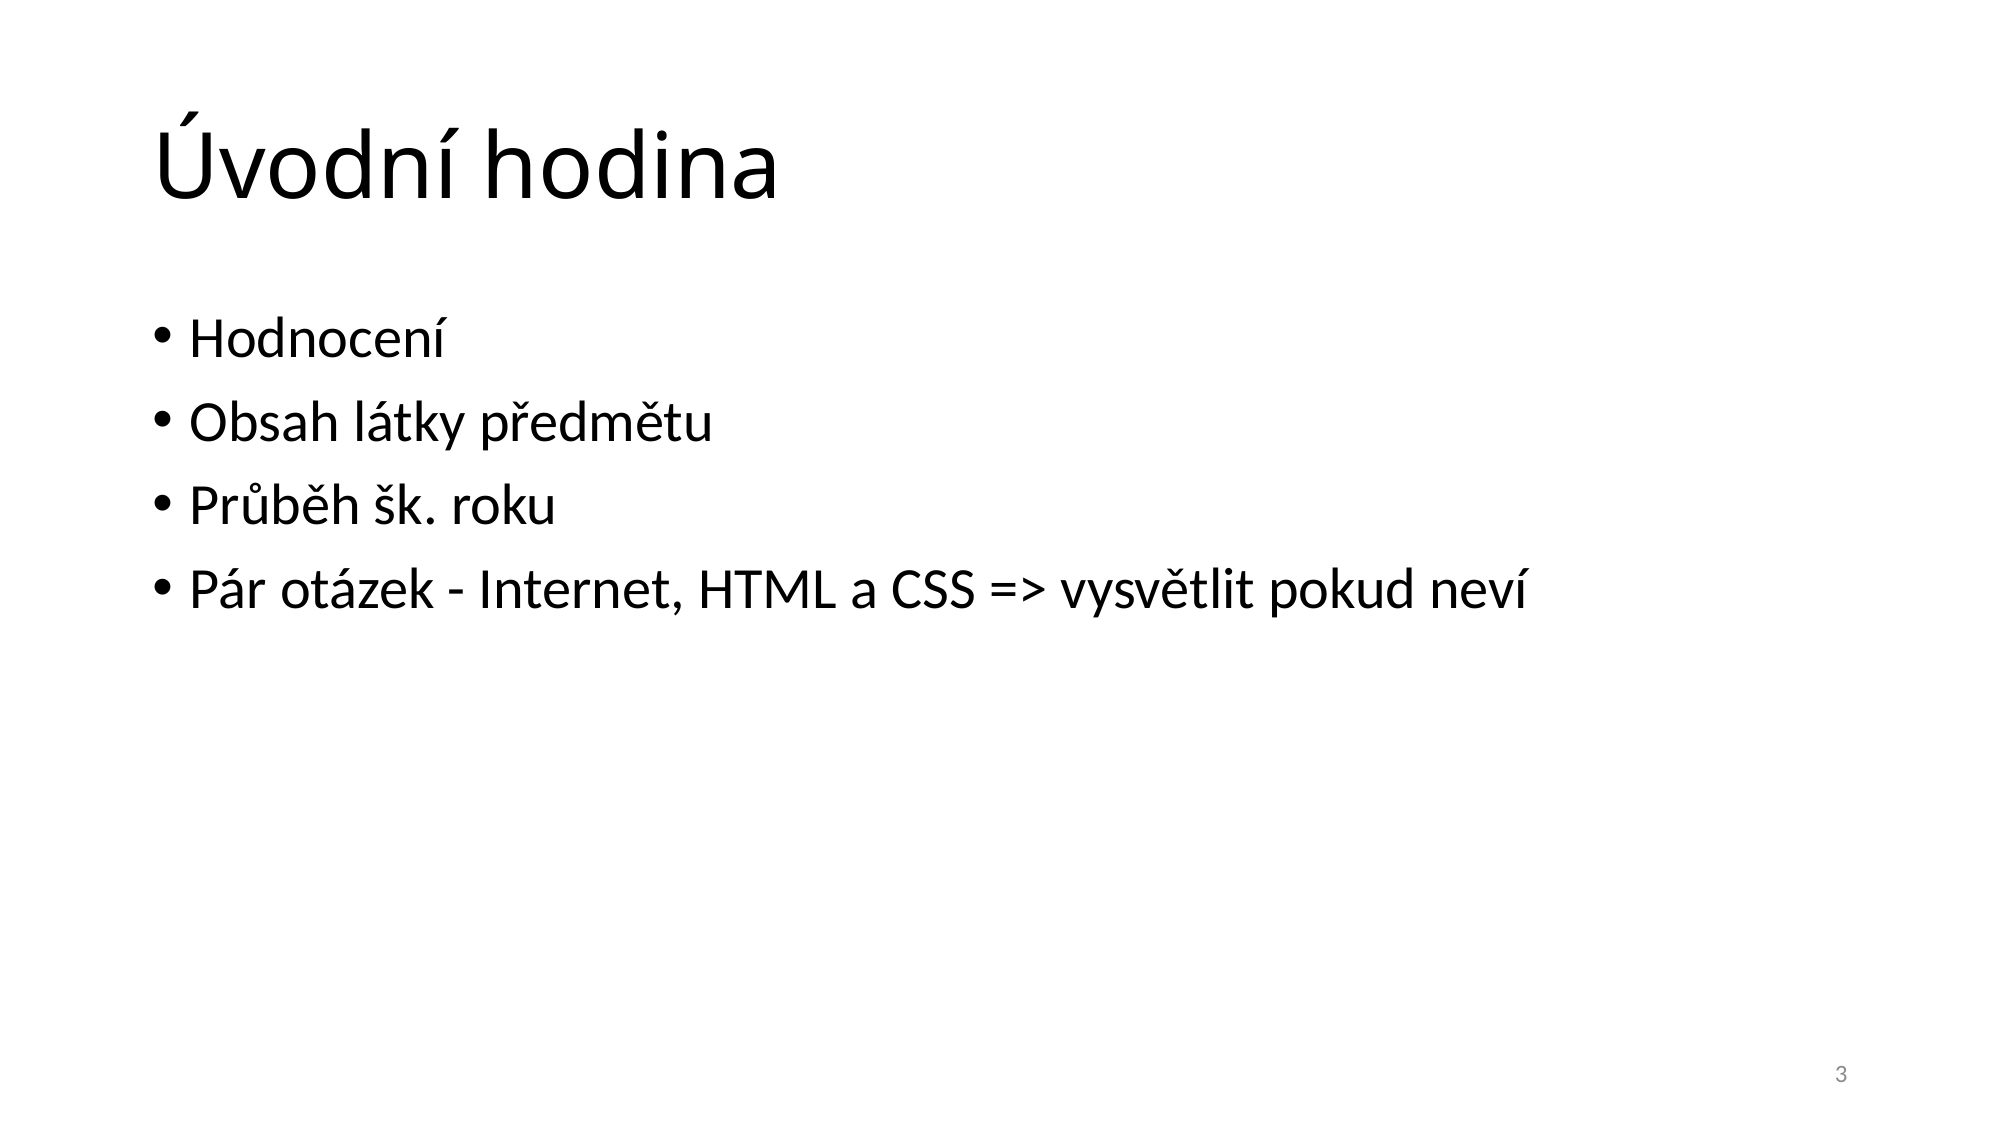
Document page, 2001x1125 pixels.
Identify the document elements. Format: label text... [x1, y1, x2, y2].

slide_number 3 [1412, 1042, 1863, 1103]
title Úvodní hodina [137, 59, 1863, 278]
list Hodnocení Obsah látky předmětu Průběh šk. roku Pár otázek - Internet, HTML a CSS => vysvětlit pokud neví [137, 299, 1863, 1014]
